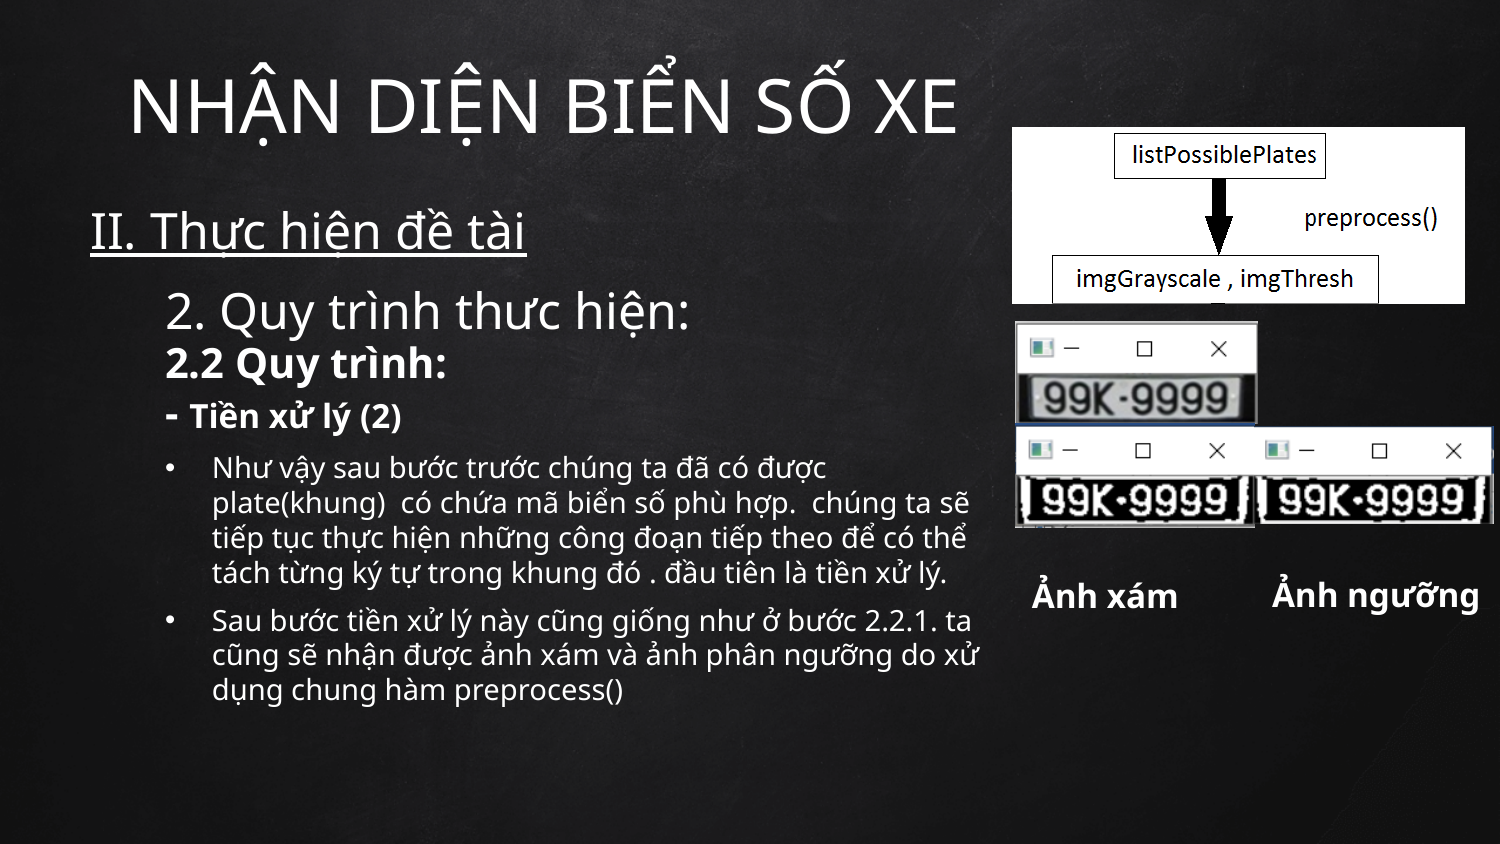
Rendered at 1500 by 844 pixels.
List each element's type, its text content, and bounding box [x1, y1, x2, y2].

text_box 2. Quy trình thưc hiện: [149, 264, 838, 340]
title NHẬN DIỆN BIỂN SỐ XE [112, 34, 1388, 172]
text_box Ảnh xám [1016, 560, 1257, 635]
picture [0, 0, 1500, 844]
text_box 2.2 Quy trình: - Tiền xử lý (2) Như vậy sau bước trước chúng ta đã có được plate(khung) có chứa mã biển số phù hợp. chúng ta sẽ tiếp tục thực hiện những công đoạn tiếp theo để có thể tách từng ký tự trong khung đó . đầu tiên là tiền xử lý. Sau bước tiền xử lý này cũng giống như ở bước 2.2.1. ta cũng sẽ nhận được ảnh xám và ảnh phân ngưỡng do xử dụng chung hàm preprocess() [150, 321, 1013, 844]
text_box Ảnh ngưỡng [1257, 559, 1500, 635]
text_box II. Thực hiện đề tài [74, 184, 1007, 285]
